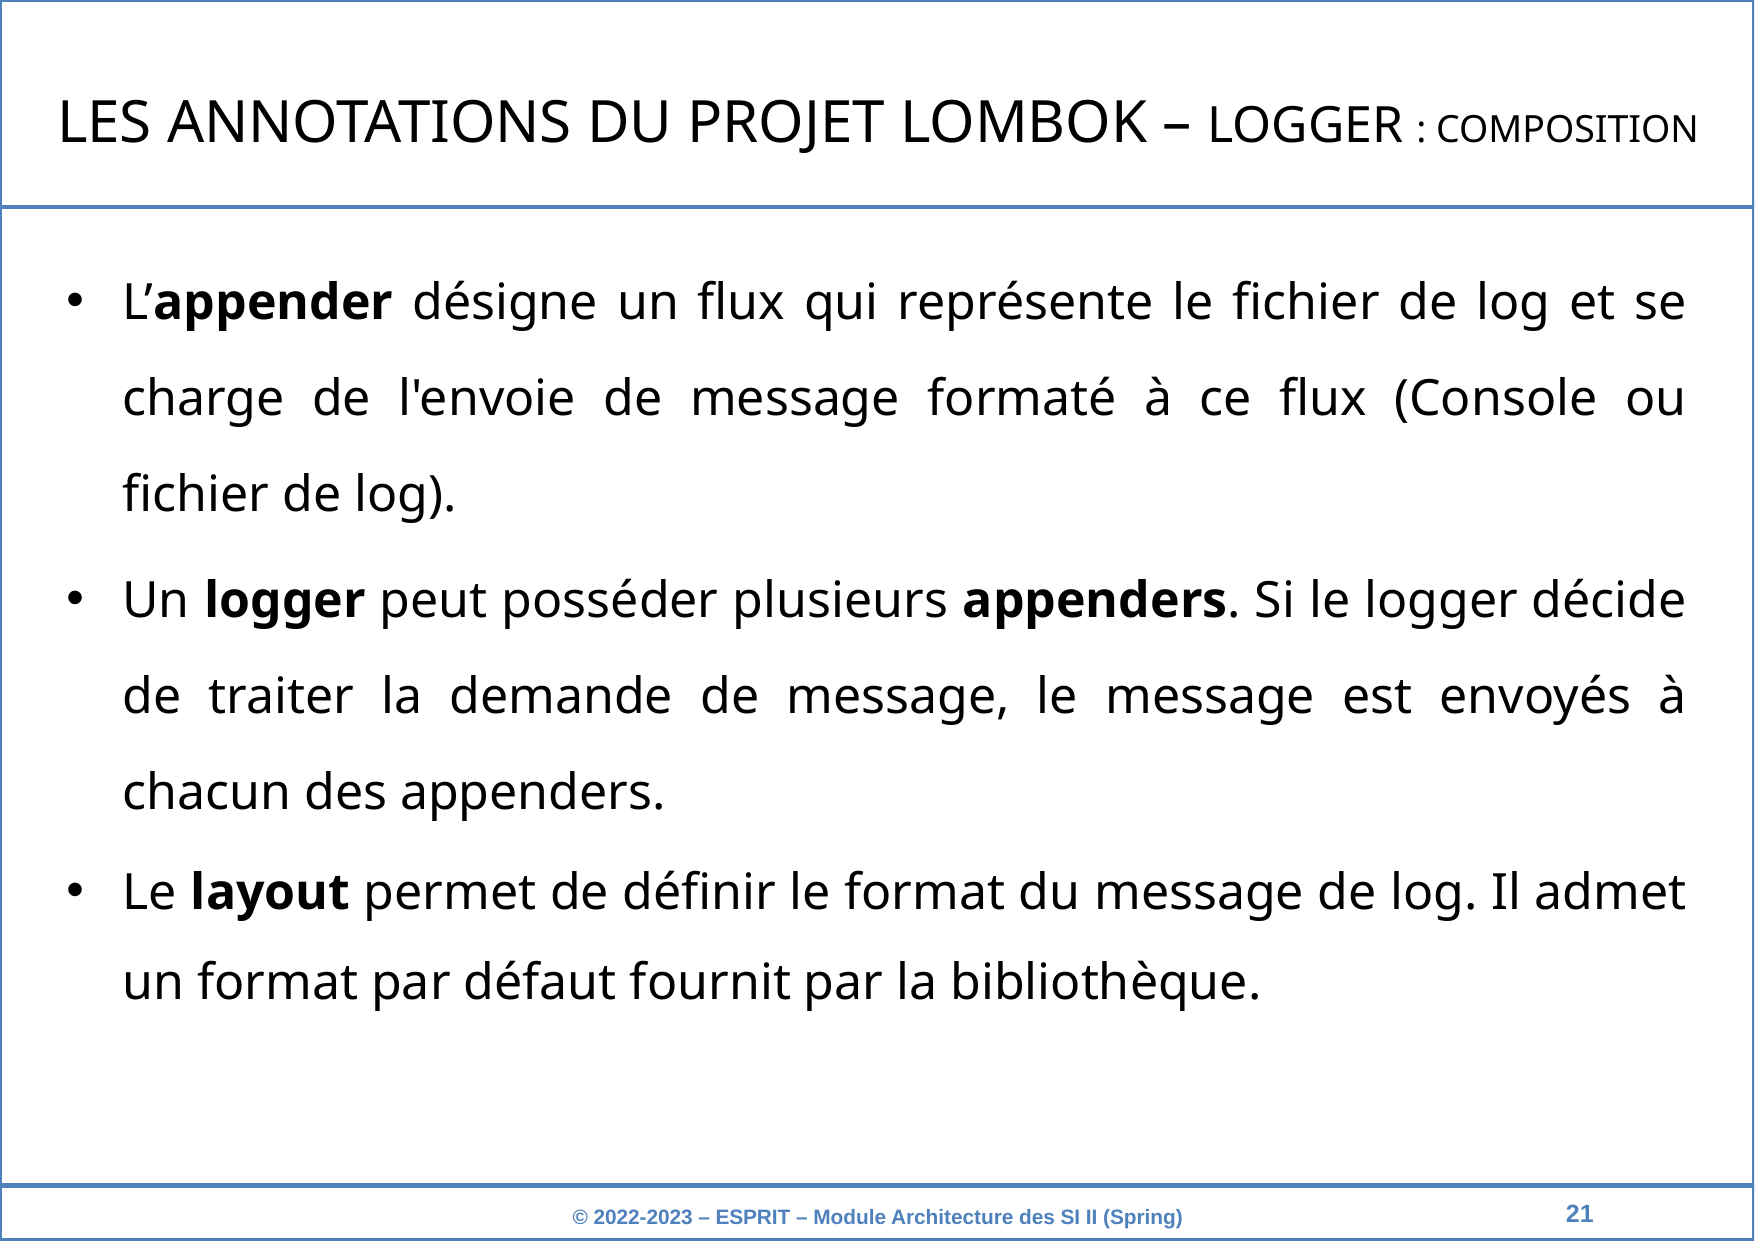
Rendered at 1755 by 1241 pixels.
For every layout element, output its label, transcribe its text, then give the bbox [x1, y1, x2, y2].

text_box L’appender désigne un flux qui représente le fichier de log et se charge de l'envoie de message formaté à ce flux (Console ou fichier de log). Un logger peut posséder plusieurs appenders. Si le logger décide de traiter la demande de message, le message est envoyés à chacun des appenders. Le layout permet de définir le format du message de log. Il admet un format par défaut fournit par la bibliothèque. [49, 165, 1704, 1141]
text_box LES ANNOTATIONS DU PROJET LOMBOK – LOGGER : COMPOSITION [0, 6, 1755, 147]
slide_number 21 [1535, 1199, 1663, 1228]
